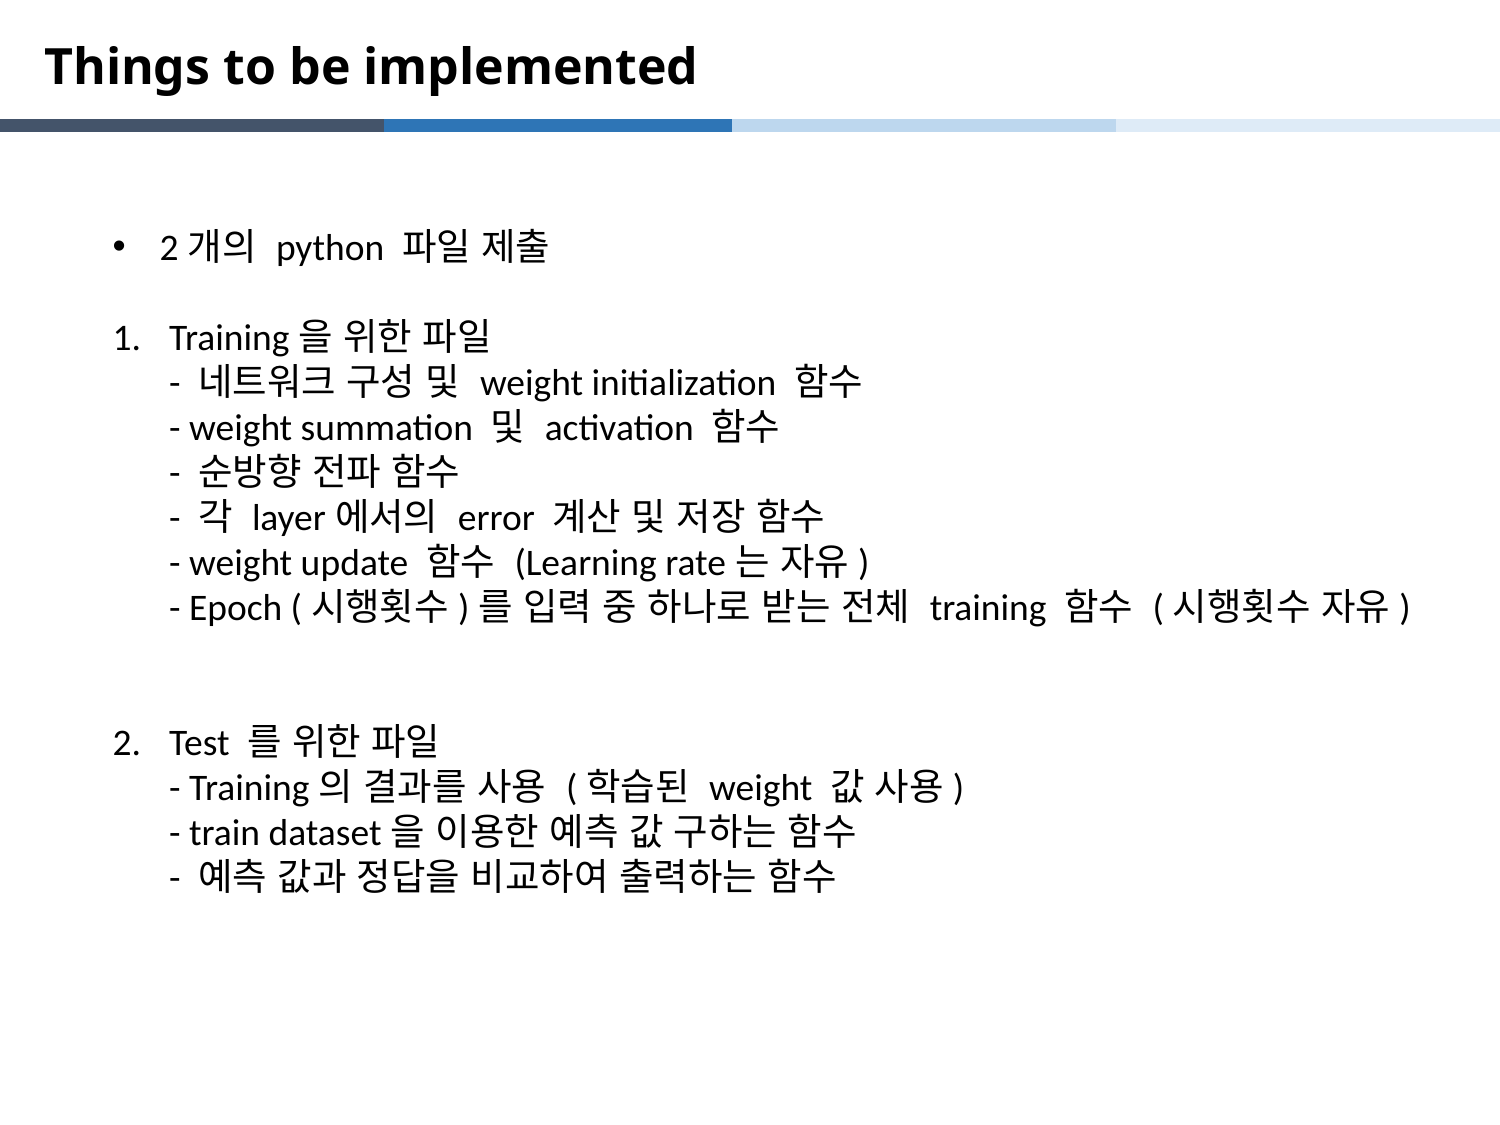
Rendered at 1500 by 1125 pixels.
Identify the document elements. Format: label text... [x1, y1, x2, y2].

text_box 2개의 python 파일 제출 Training을 위한 파일 - 네트워크 구성 및 weight initialization 함수 - weight summation 및 activation 함수 - 순방향 전파 함수 - 각 layer에서의 error 계산 및 저장 함수 - weight update 함수 (Learning rate는 자유) - Epoch (시행횟수)를 입력 중 하나로 받는 전체 training 함수 (시행횟수 자유) Test 를 위한 파일 - Training의 결과를 사용 (학습된 weight 값 사용) - train dataset을 이용한 예측 값 구하는 함수 - 예측 값과 정답을 비교하여 출력하는 함수 [98, 215, 1440, 1040]
title Things to be implemented [29, 23, 1270, 114]
